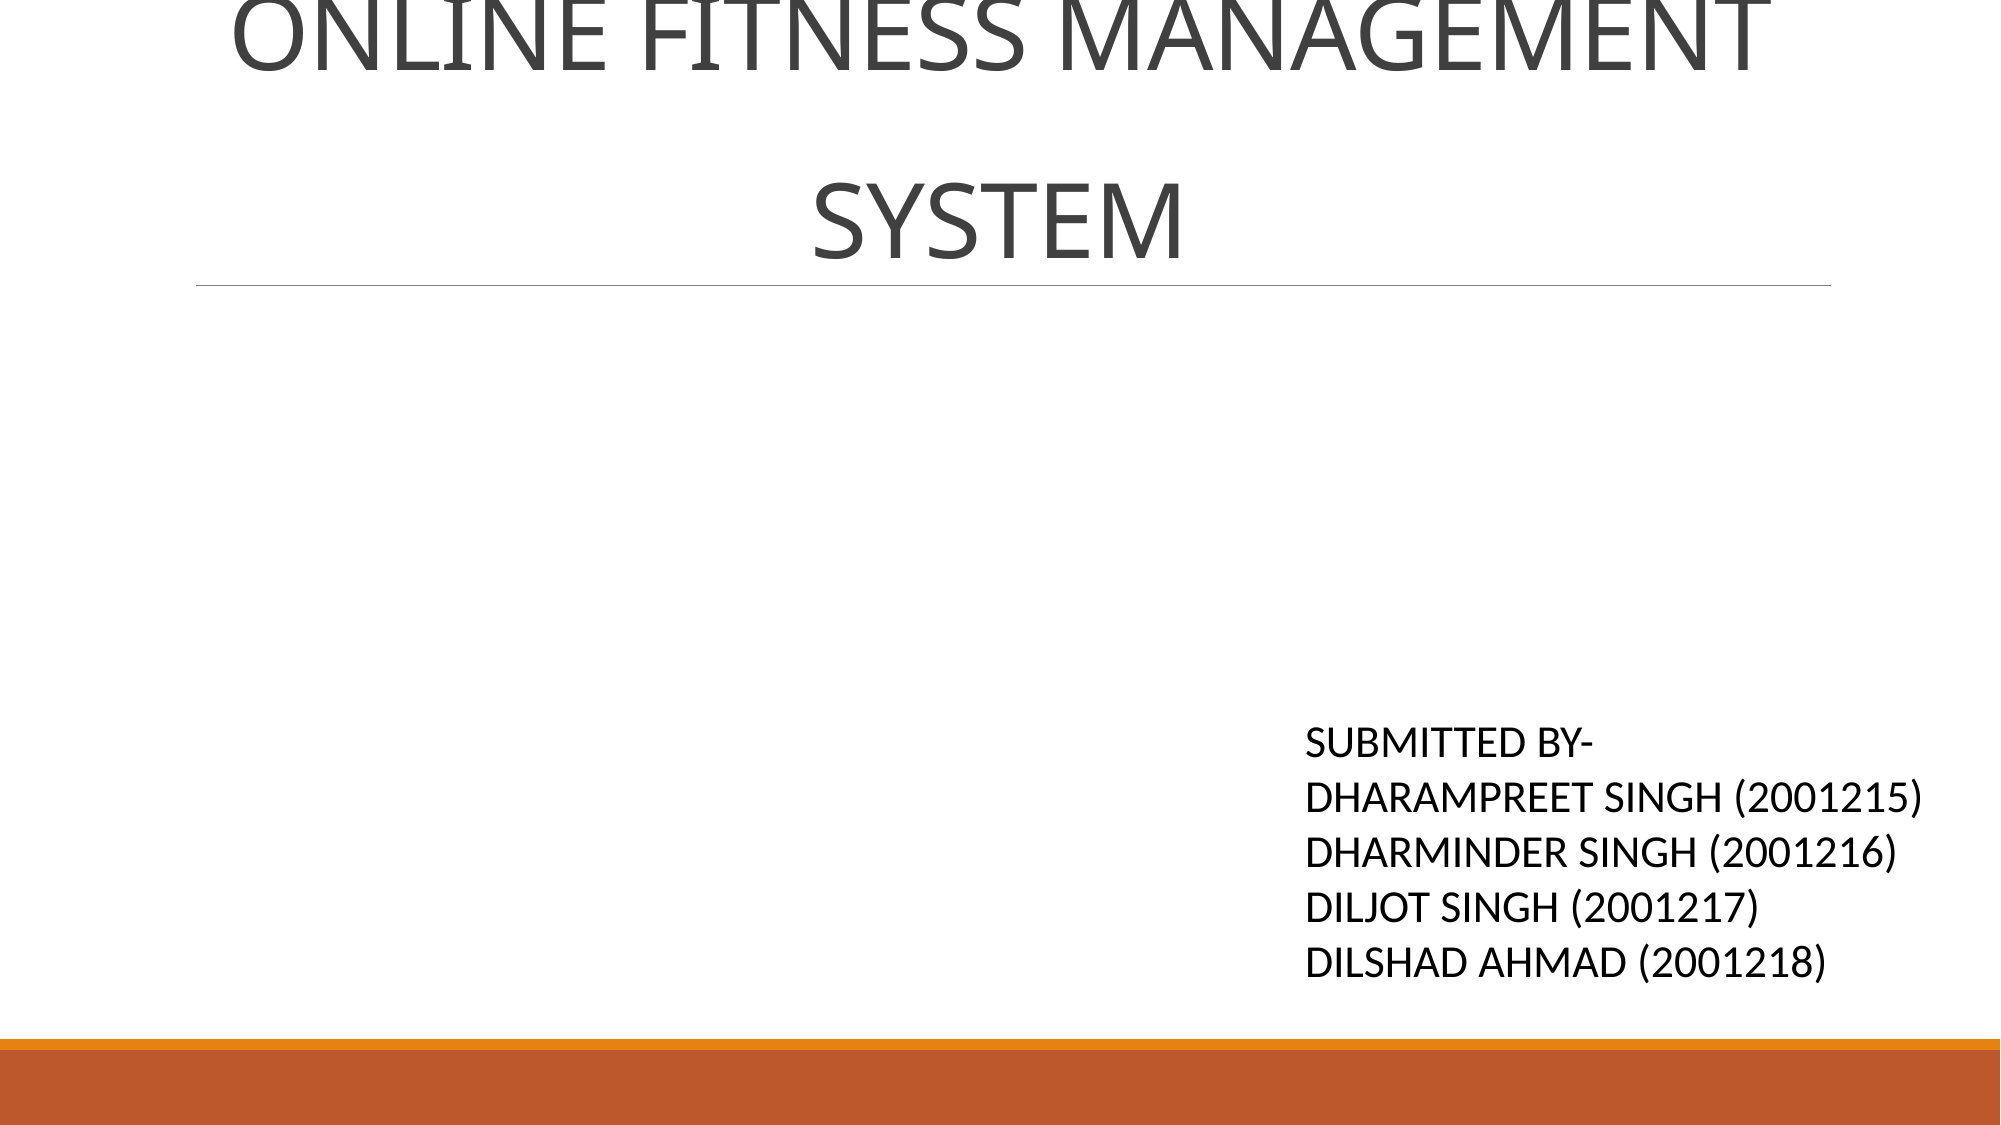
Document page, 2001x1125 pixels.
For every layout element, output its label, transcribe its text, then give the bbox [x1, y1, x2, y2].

text_box SUBMITTED BY- DHARAMPREET SINGH (2001215) DHARMINDER SINGH (2001216) DILJOT SINGH (2001217) DILSHAD AHMAD (2001218) [1290, 704, 2000, 995]
title ONLINE FITNESS MANAGEMENT SYSTEM [137, 69, 1863, 287]
